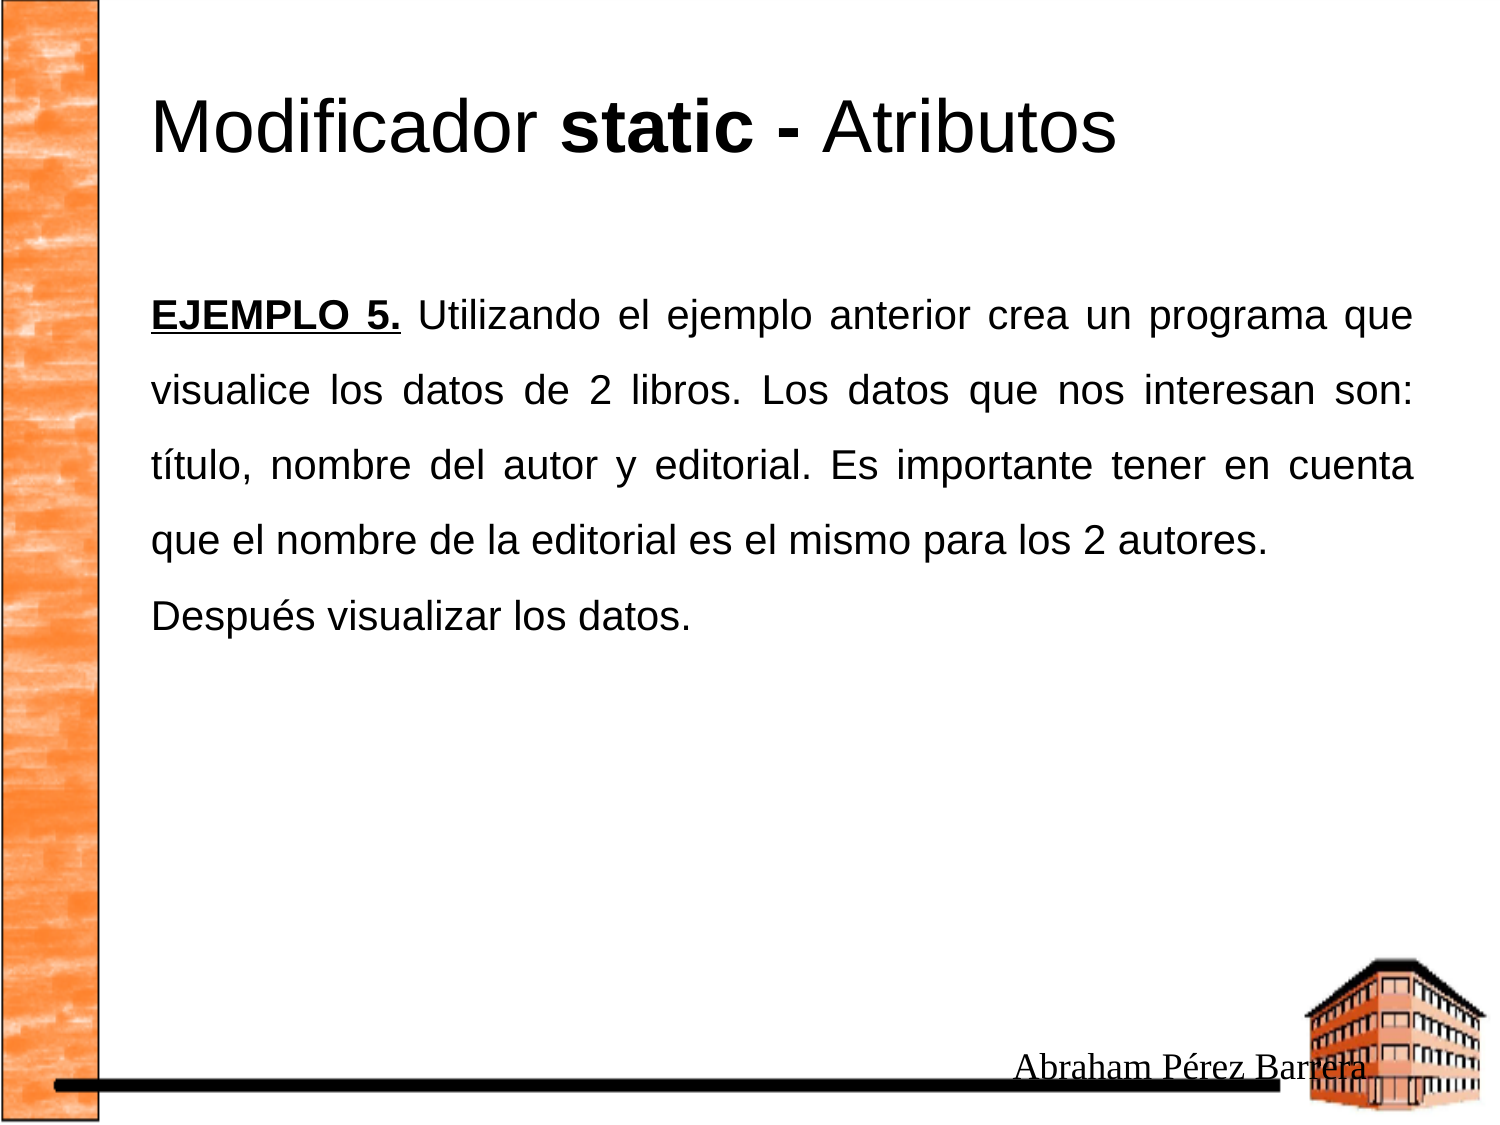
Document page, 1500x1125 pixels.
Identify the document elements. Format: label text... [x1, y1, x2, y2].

title Modificador static - Atributos [135, 19, 1430, 237]
picture [0, 0, 1500, 1125]
list EJEMPLO 5. Utilizando el ejemplo anterior crea un programa que visualice los datos de 2 libros. Los datos que nos interesan son: título, nombre del autor y editorial. Es importante tener en cuenta que el nombre de la editorial es el mismo para los 2 autores. Después visualizar los datos. [135, 255, 1430, 970]
